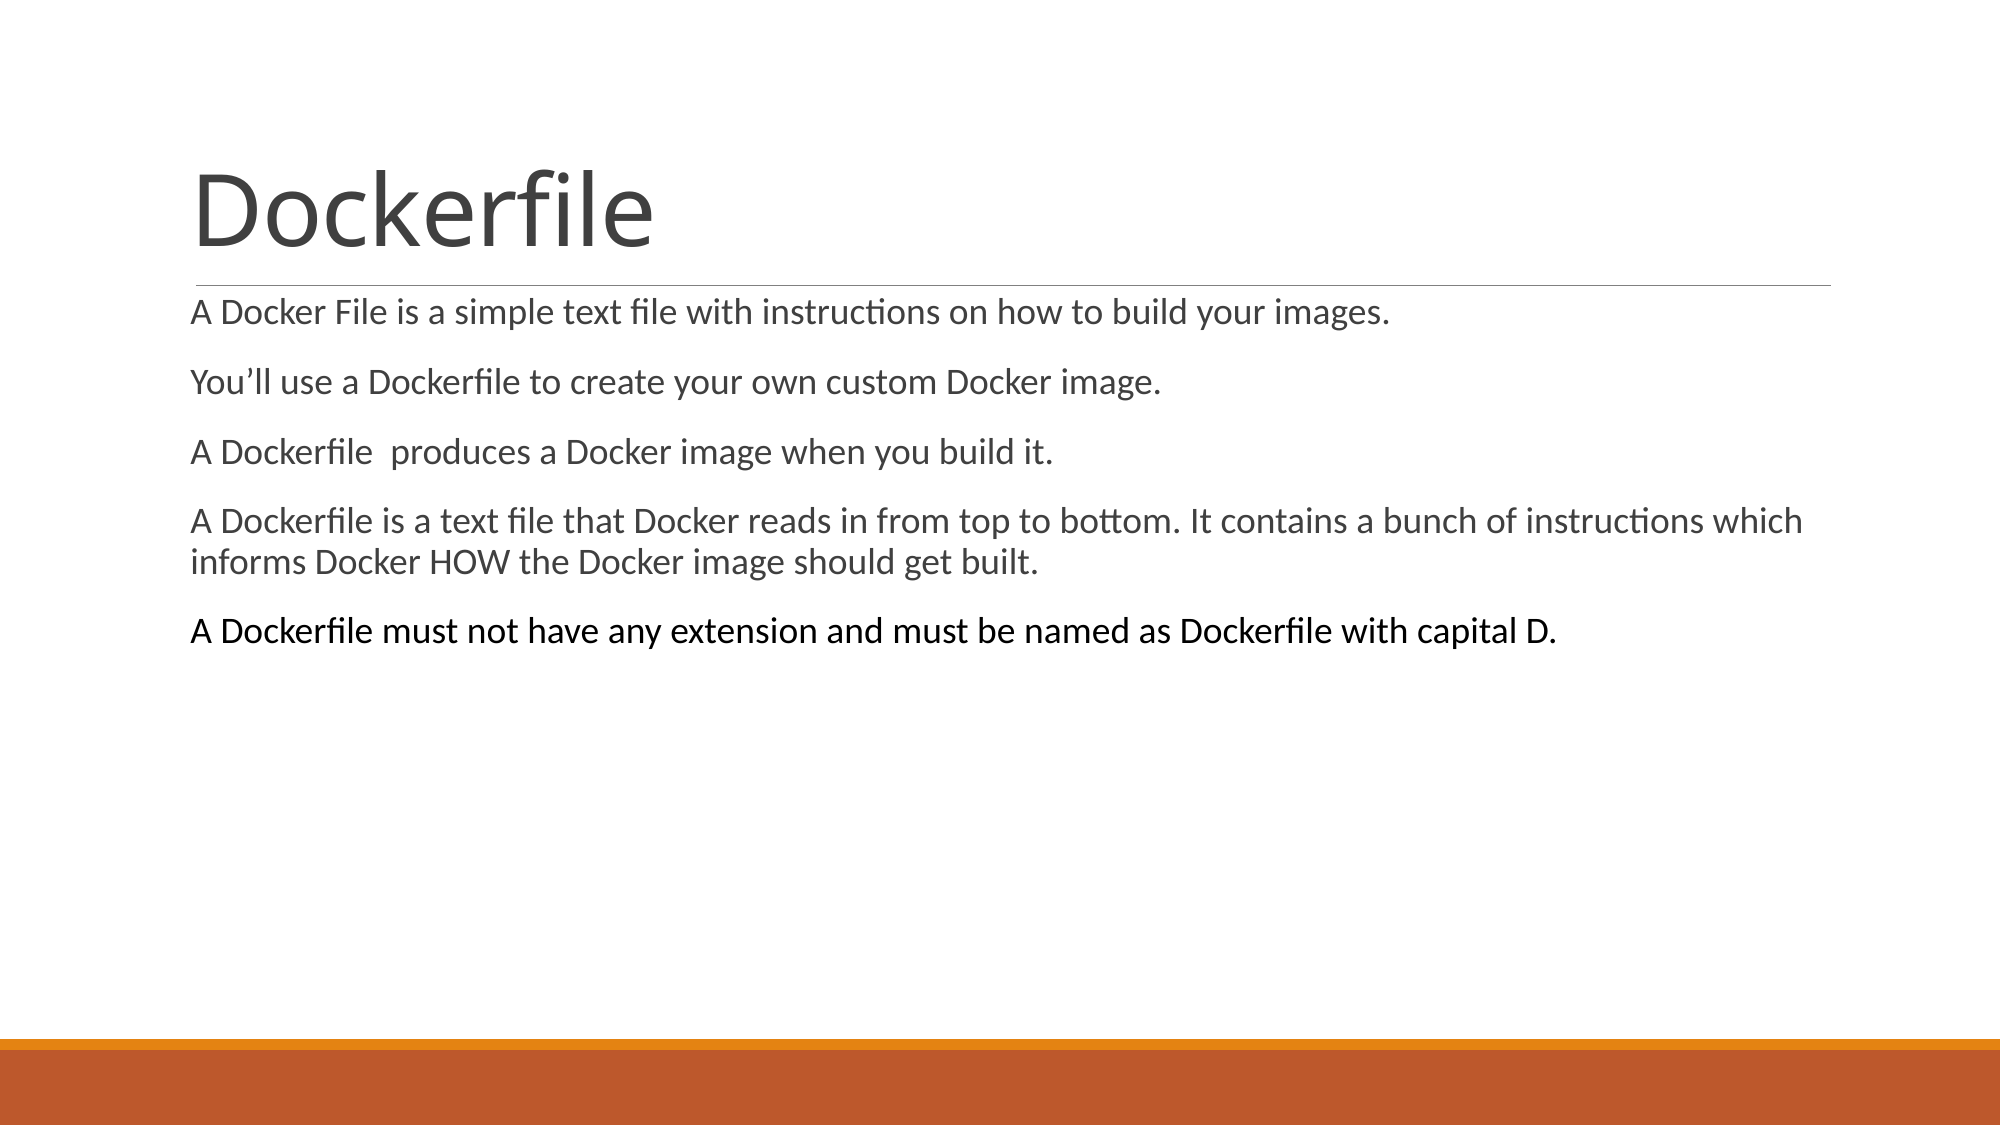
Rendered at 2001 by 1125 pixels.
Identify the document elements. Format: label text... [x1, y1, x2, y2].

title Dockerfile [175, 79, 1826, 275]
list A Docker File is a simple text file with instructions on how to build your images. You’ll use a Dockerfile to create your own custom Docker image. A Dockerfile produces a Docker image when you build it. A Dockerfile is a text file that Docker reads in from top to bottom. It contains a bunch of instructions which informs Docker HOW the Docker image should get built. A Dockerfile must not have any extension and must be named as Dockerfile with capital D. [175, 285, 1826, 1008]
